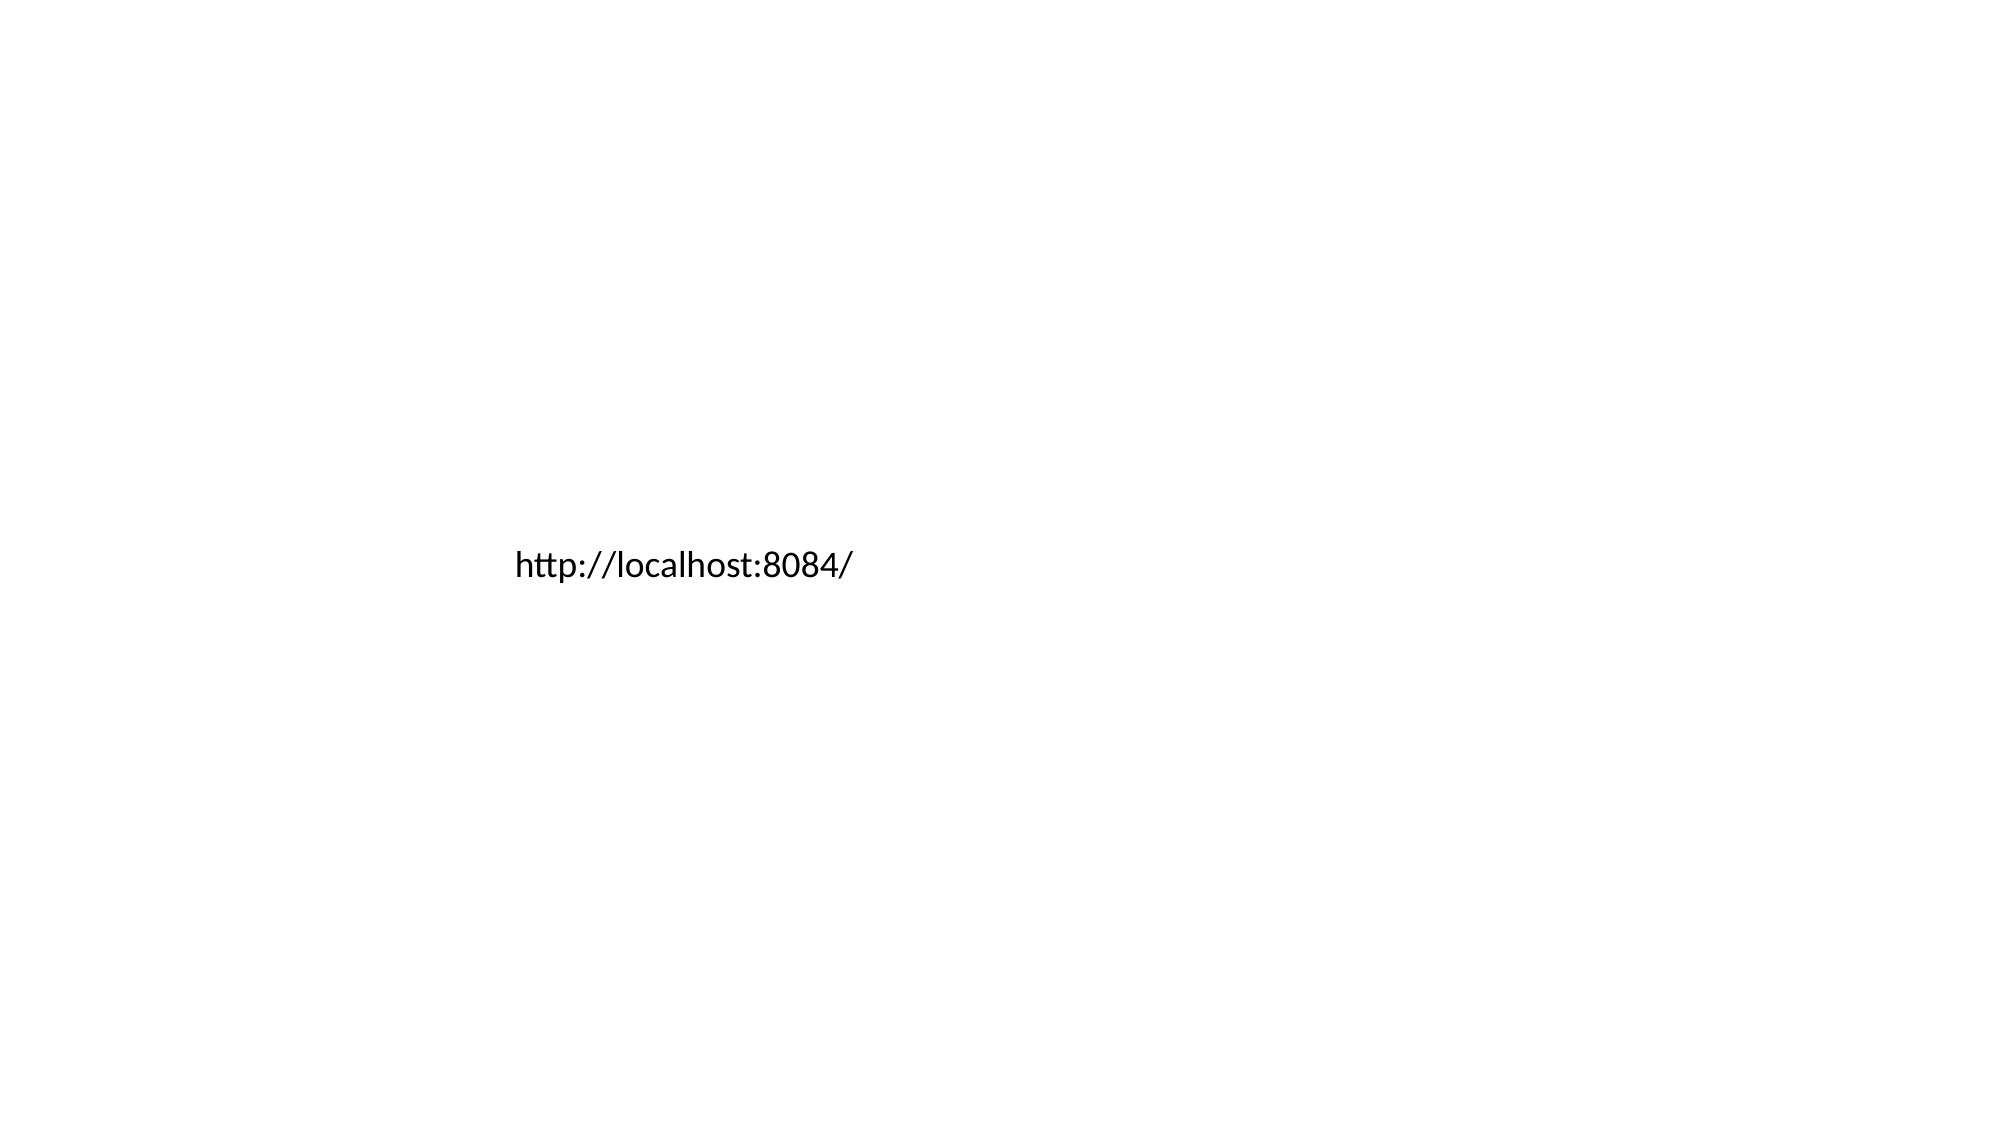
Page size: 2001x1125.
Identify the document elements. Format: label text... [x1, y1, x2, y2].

text_box http://localhost:8084/ [500, 532, 1500, 592]
